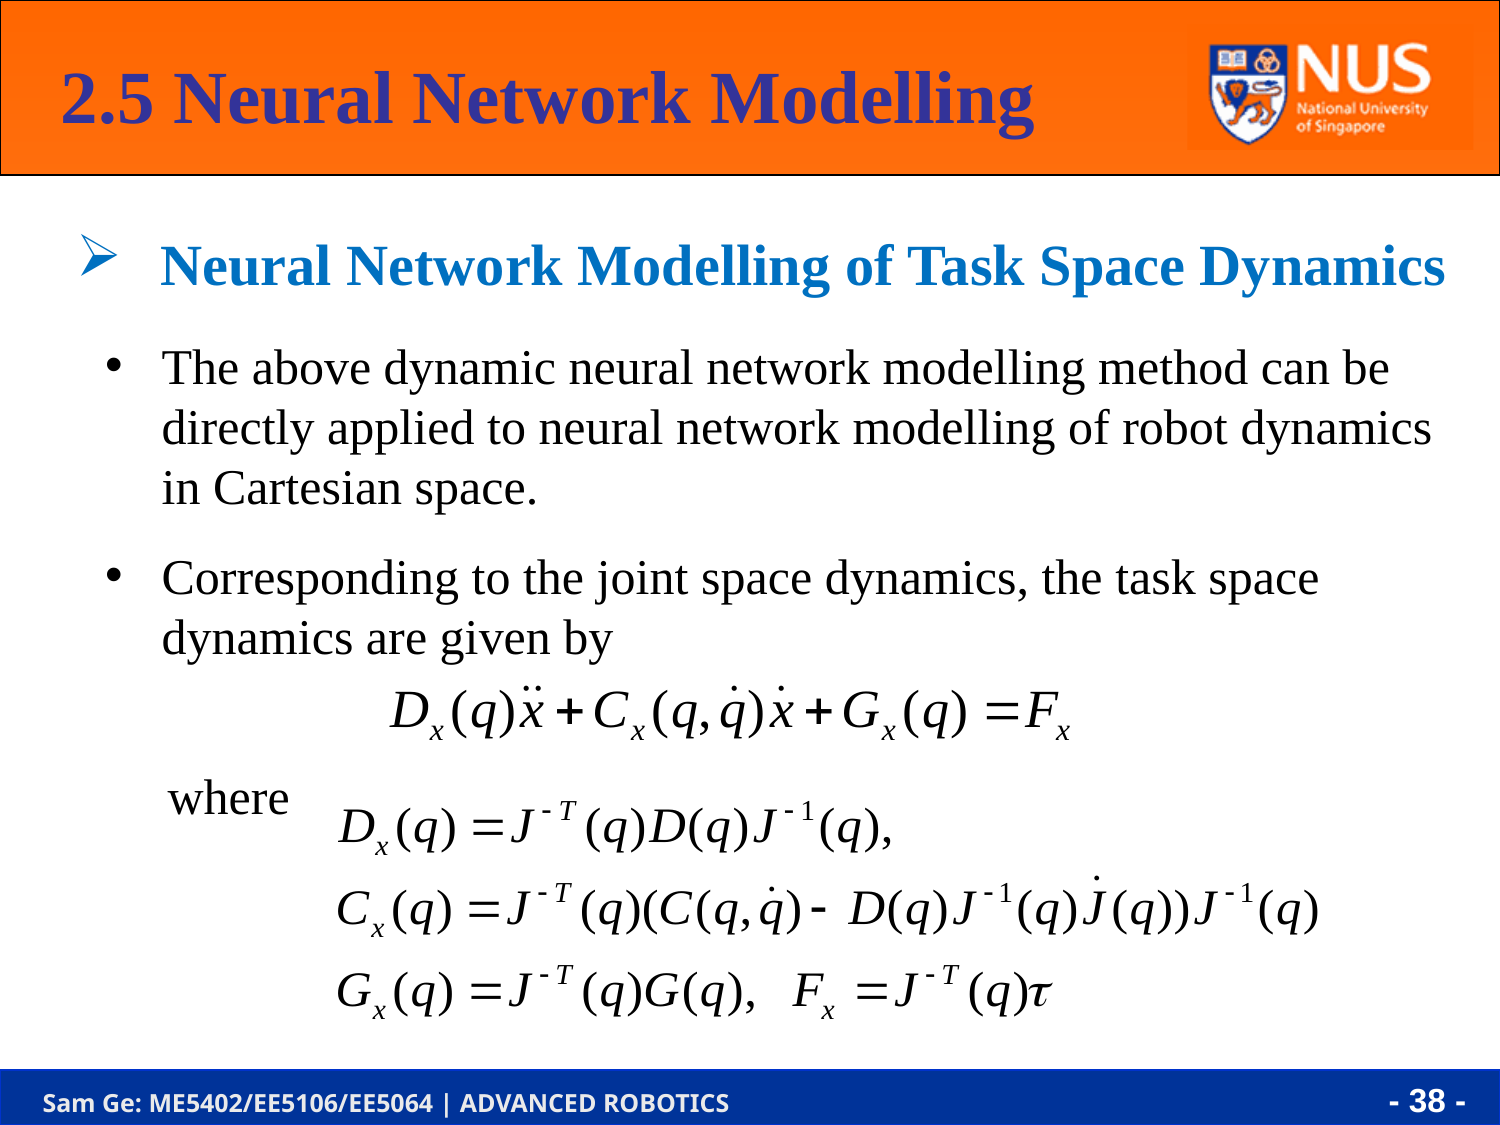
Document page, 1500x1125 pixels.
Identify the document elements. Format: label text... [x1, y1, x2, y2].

text_box 2.5 Neural Network Modelling [46, 41, 1141, 147]
picture [1187, 24, 1474, 150]
text_box Neural Network Modelling of Task Space Dynamics [61, 219, 1473, 339]
text_box - 38 - [1358, 1071, 1482, 1125]
text_box The above dynamic neural network modelling method can be directly applied to neural network modelling of robot dynamics in Cartesian space. Corresponding to the joint space dynamics, the task space dynamics are given by where [90, 327, 1473, 832]
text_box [380, 673, 1079, 755]
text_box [328, 787, 1330, 1029]
